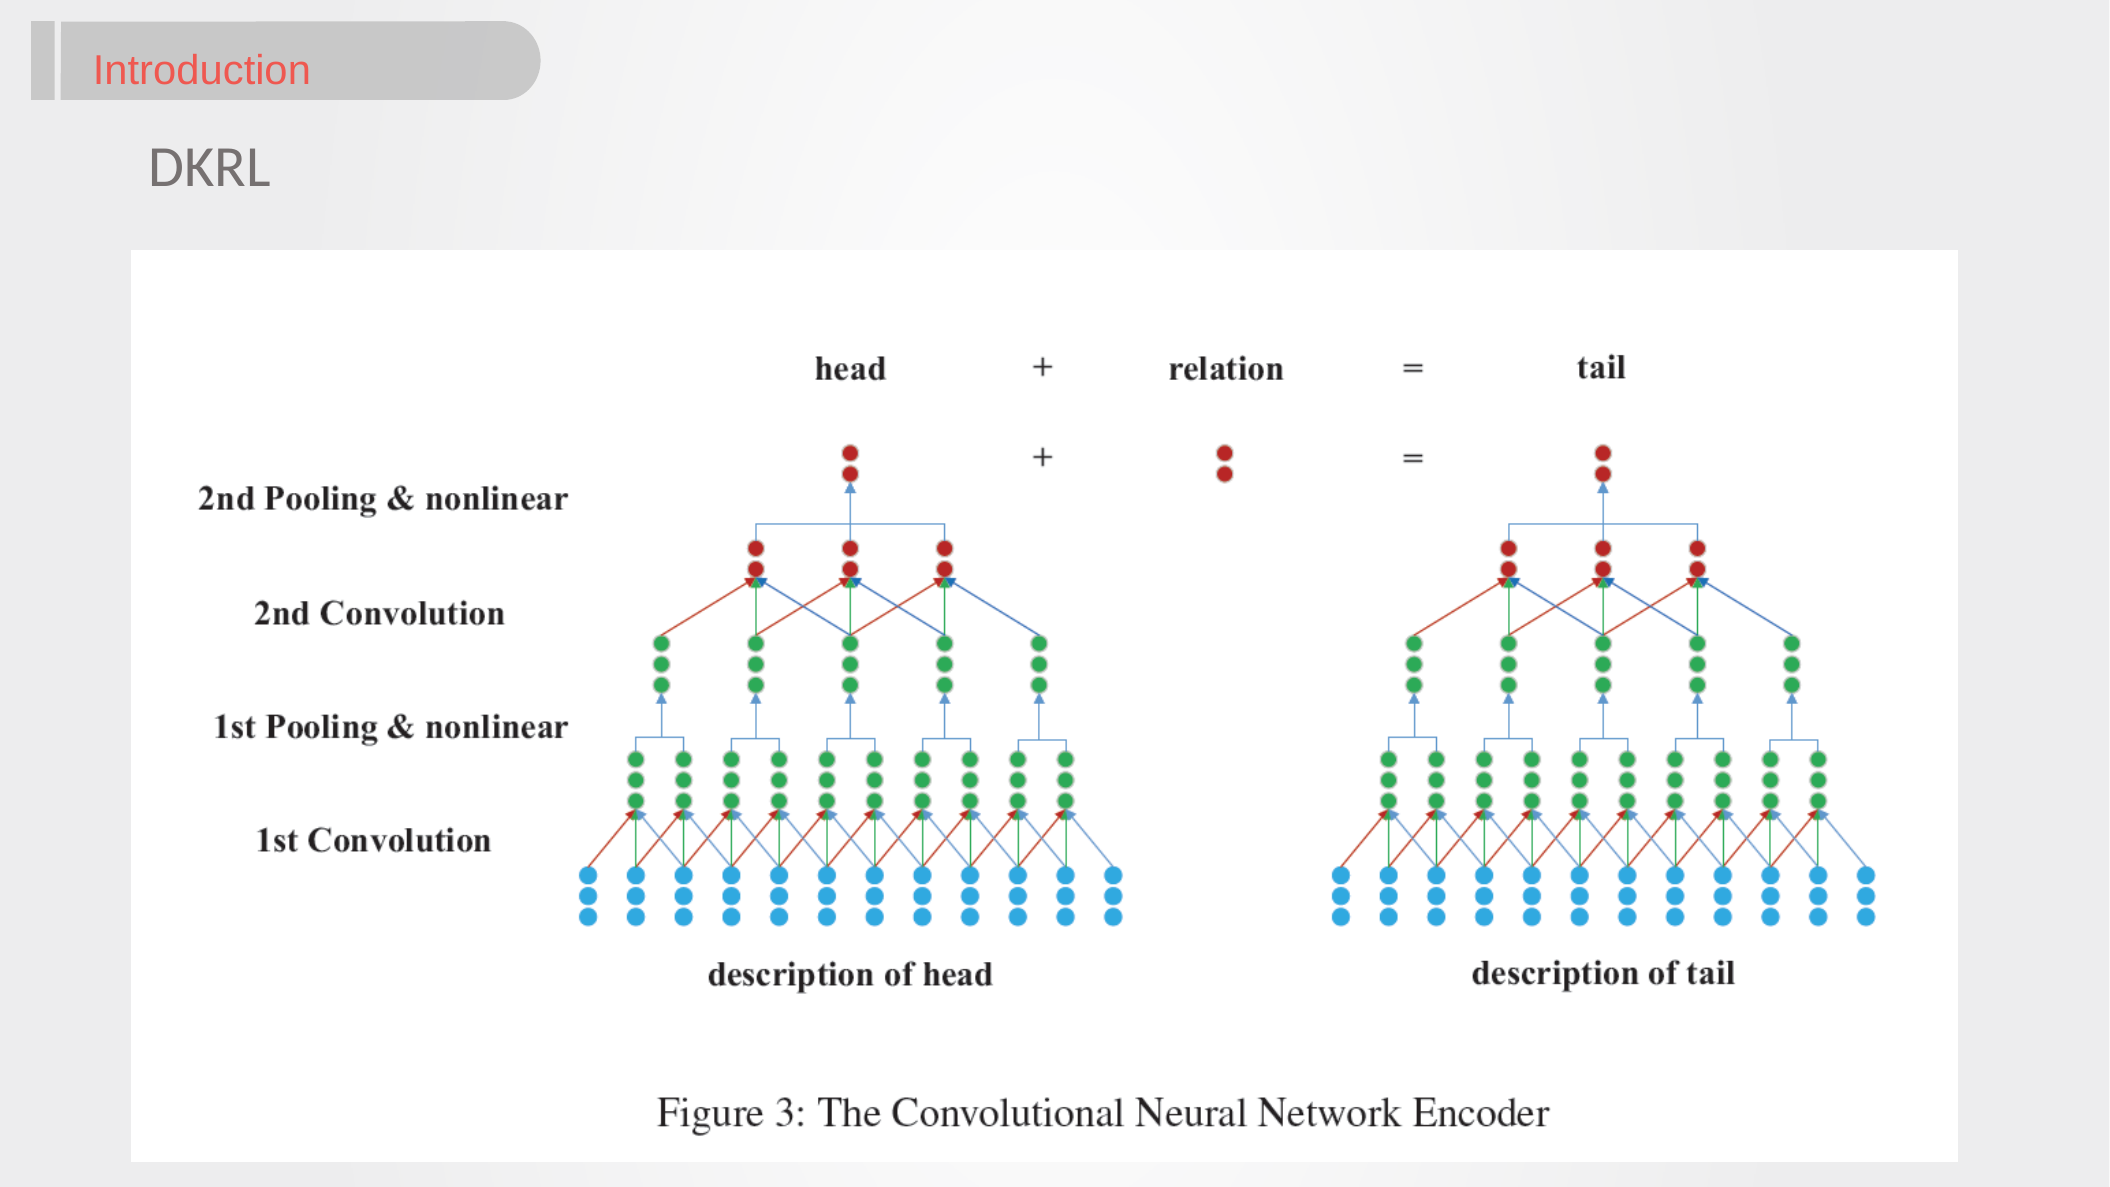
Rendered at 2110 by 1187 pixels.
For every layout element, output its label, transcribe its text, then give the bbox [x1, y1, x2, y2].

picture [0, 0, 2110, 1187]
text_box DKRL [133, 120, 430, 206]
text_box [59, 20, 525, 101]
text_box Introduction [81, 27, 549, 99]
text_box [30, 20, 56, 101]
